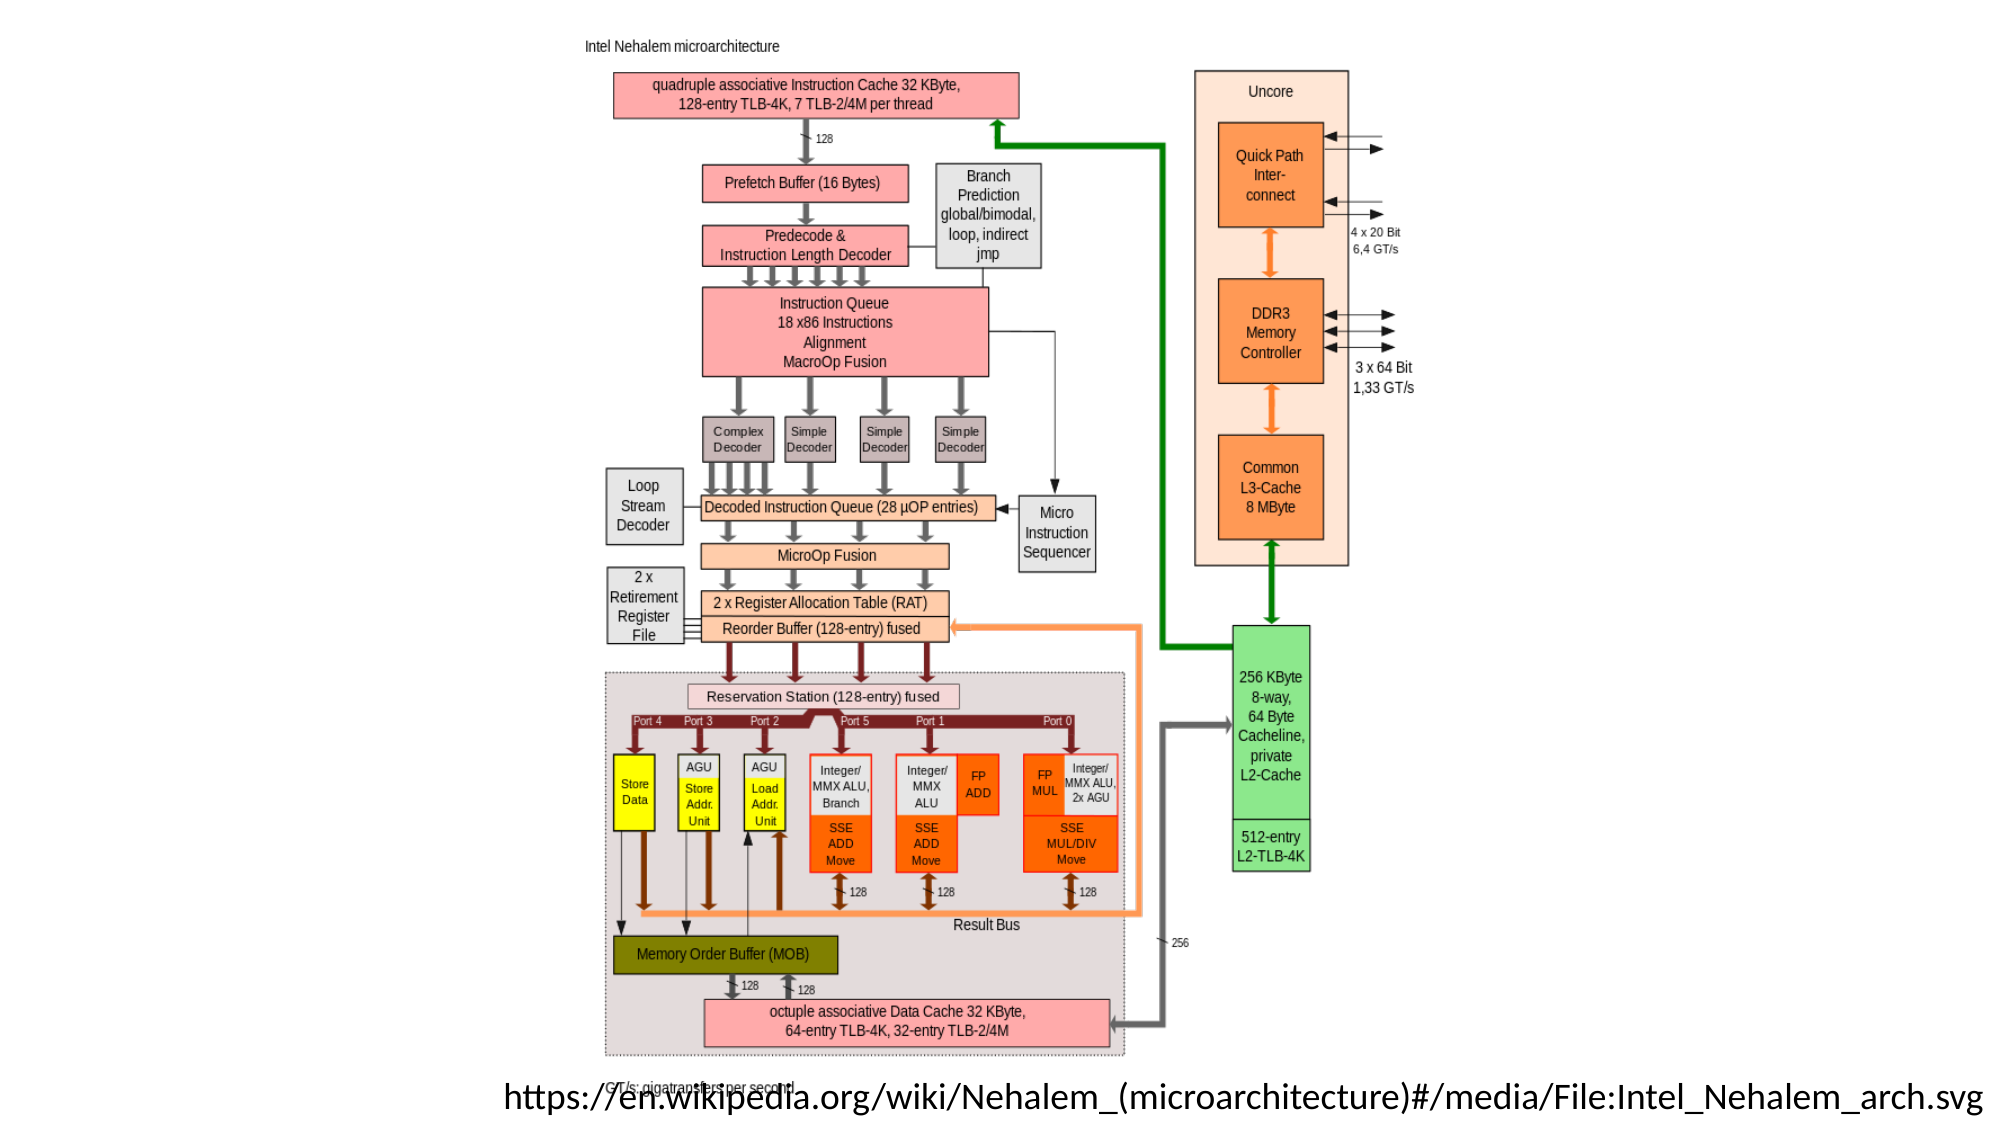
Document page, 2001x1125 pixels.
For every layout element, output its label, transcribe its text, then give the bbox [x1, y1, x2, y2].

picture [549, 0, 1450, 1125]
text_box https://en.wikipedia.org/wiki/Nehalem_(microarchitecture)#/media/File:Intel_Nehalem_arch.svg [1450, 1064, 2000, 1125]
text_box https://en.wikipedia.org/wiki/Nehalem_(microarchitecture)#/media/File:Intel_Nehalem_arch.svg [0, 1064, 549, 1125]
